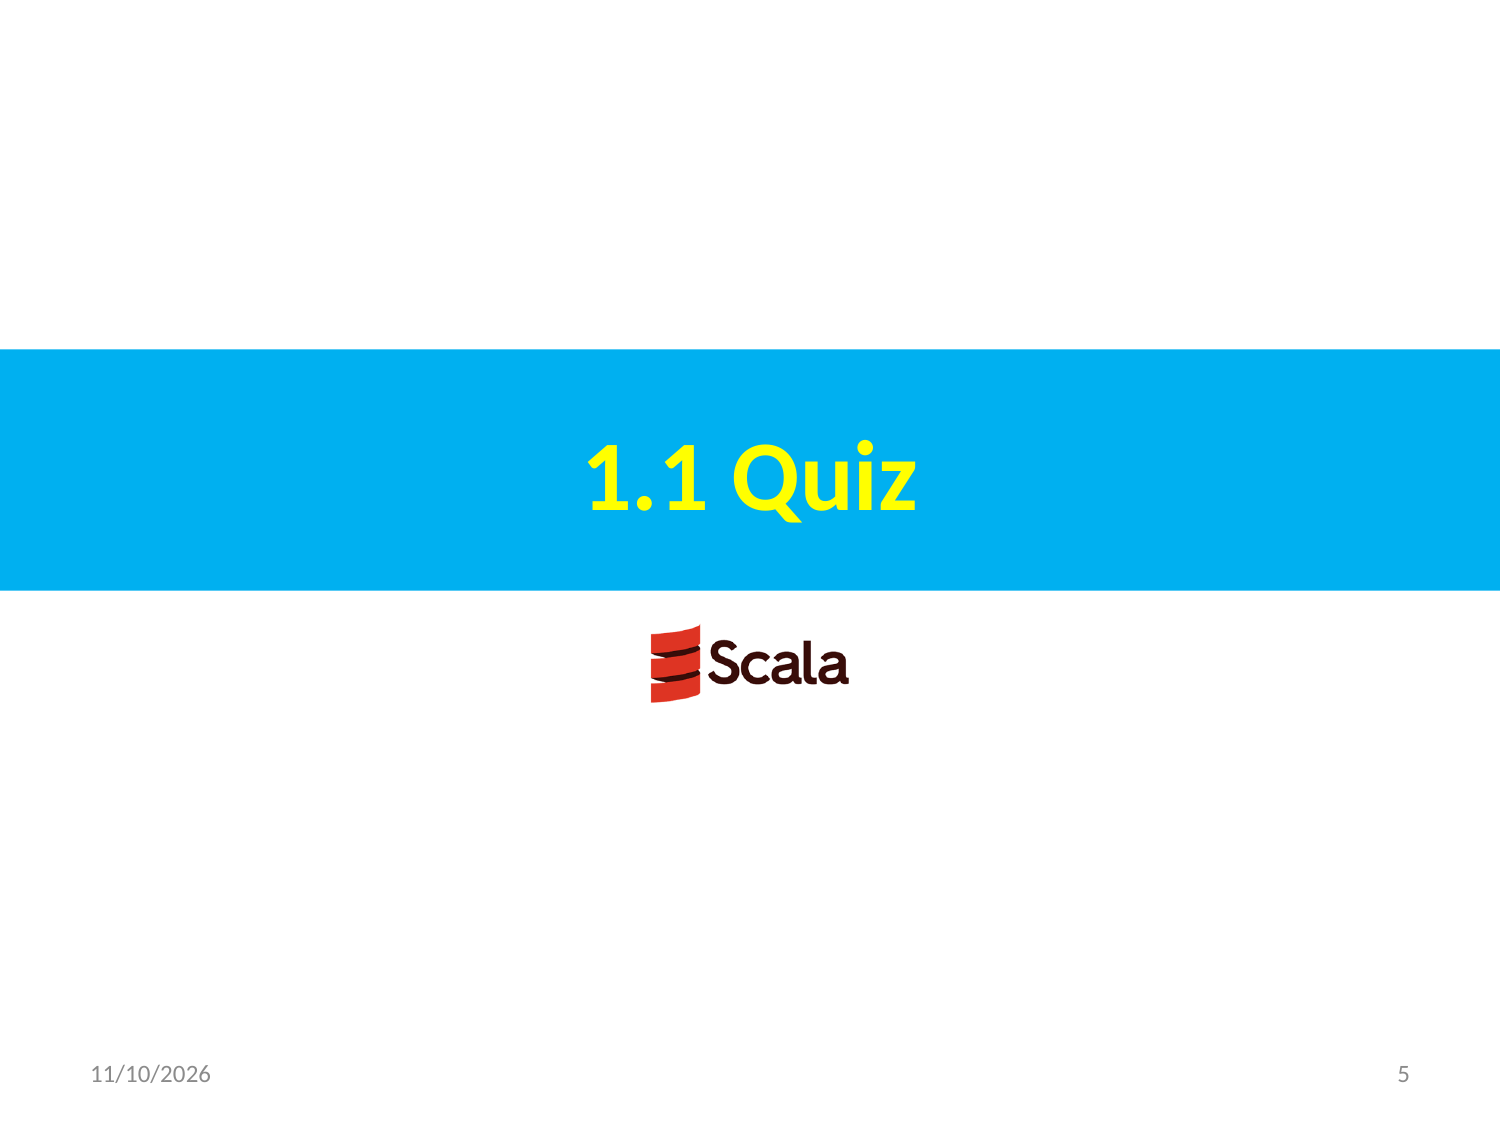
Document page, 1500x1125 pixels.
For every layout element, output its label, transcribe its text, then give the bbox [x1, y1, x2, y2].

slide_number 5 [1074, 1042, 1425, 1103]
title 1.1 Quiz [0, 349, 1500, 591]
picture [645, 621, 855, 708]
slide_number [75, 1042, 425, 1103]
